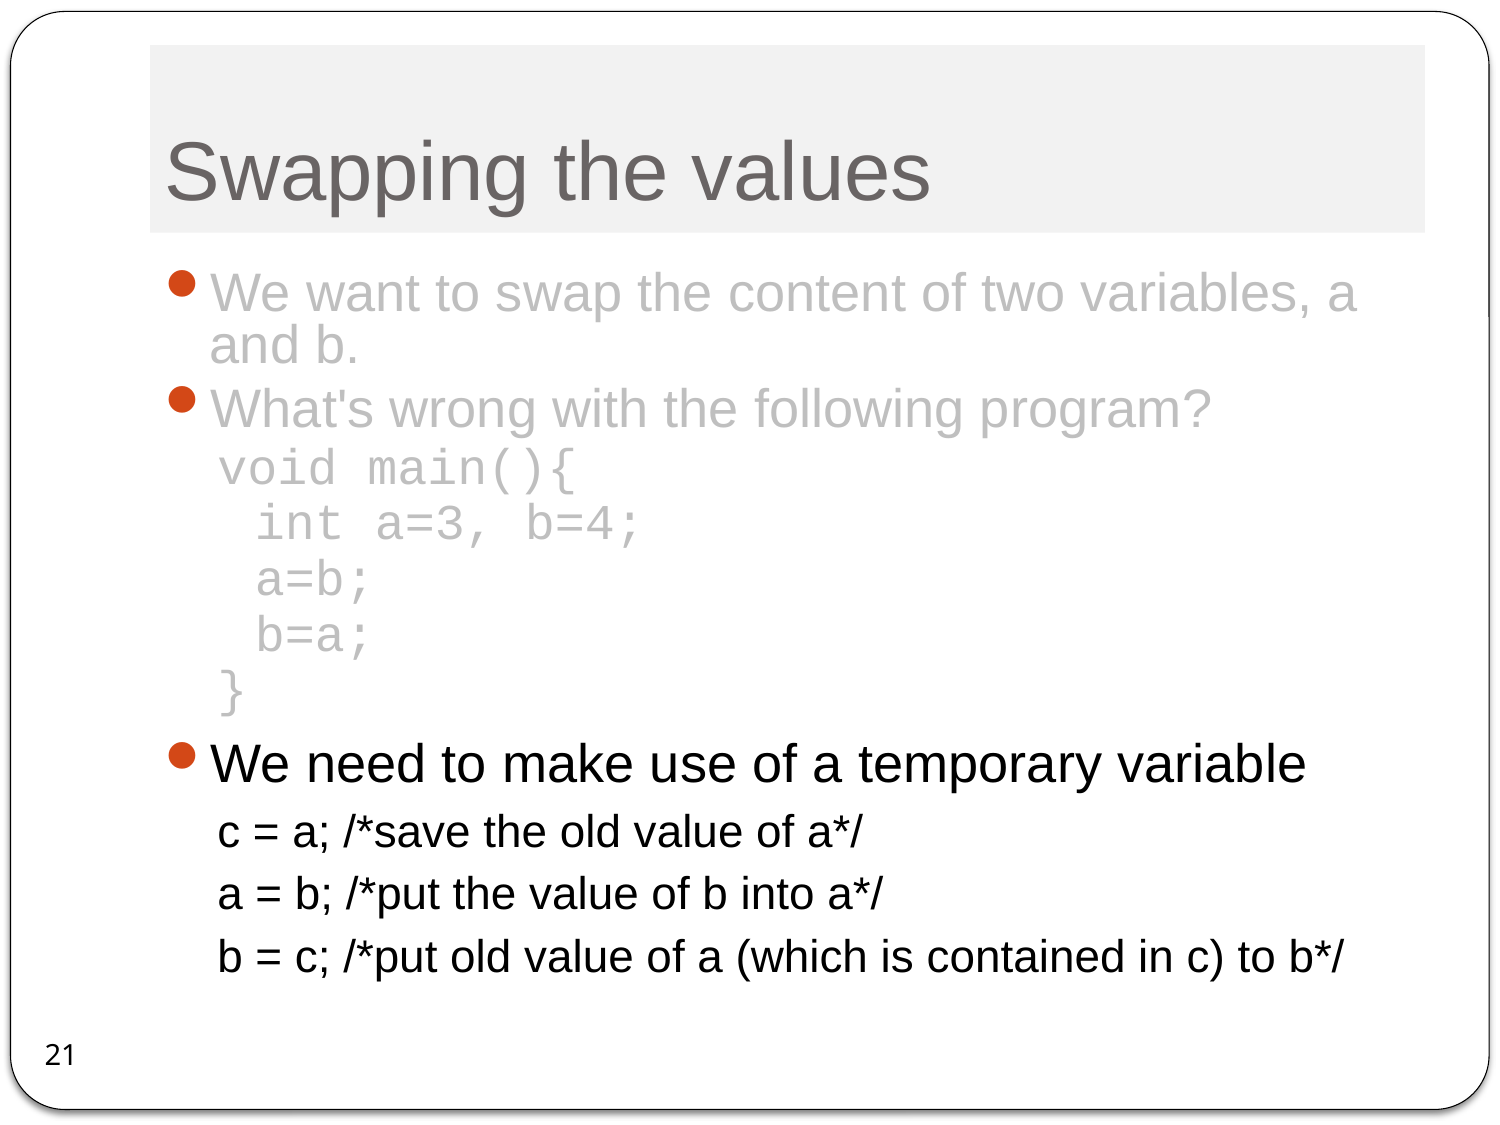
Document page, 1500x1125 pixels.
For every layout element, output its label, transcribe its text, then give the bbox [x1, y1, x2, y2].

list We want to swap the content of two variables, a and b. What's wrong with the following program? void main(){ int a=3, b=4; a=b; b=a; } We need to make use of a temporary variable c = a; /*save the old value of a*/ a = b; /*put the value of b into a*/ b = c; /*put old value of a (which is contained in c) to b*/ [150, 262, 1425, 1063]
slide_number 21 [23, 1018, 99, 1094]
title Swapping the values [150, 45, 1425, 233]
